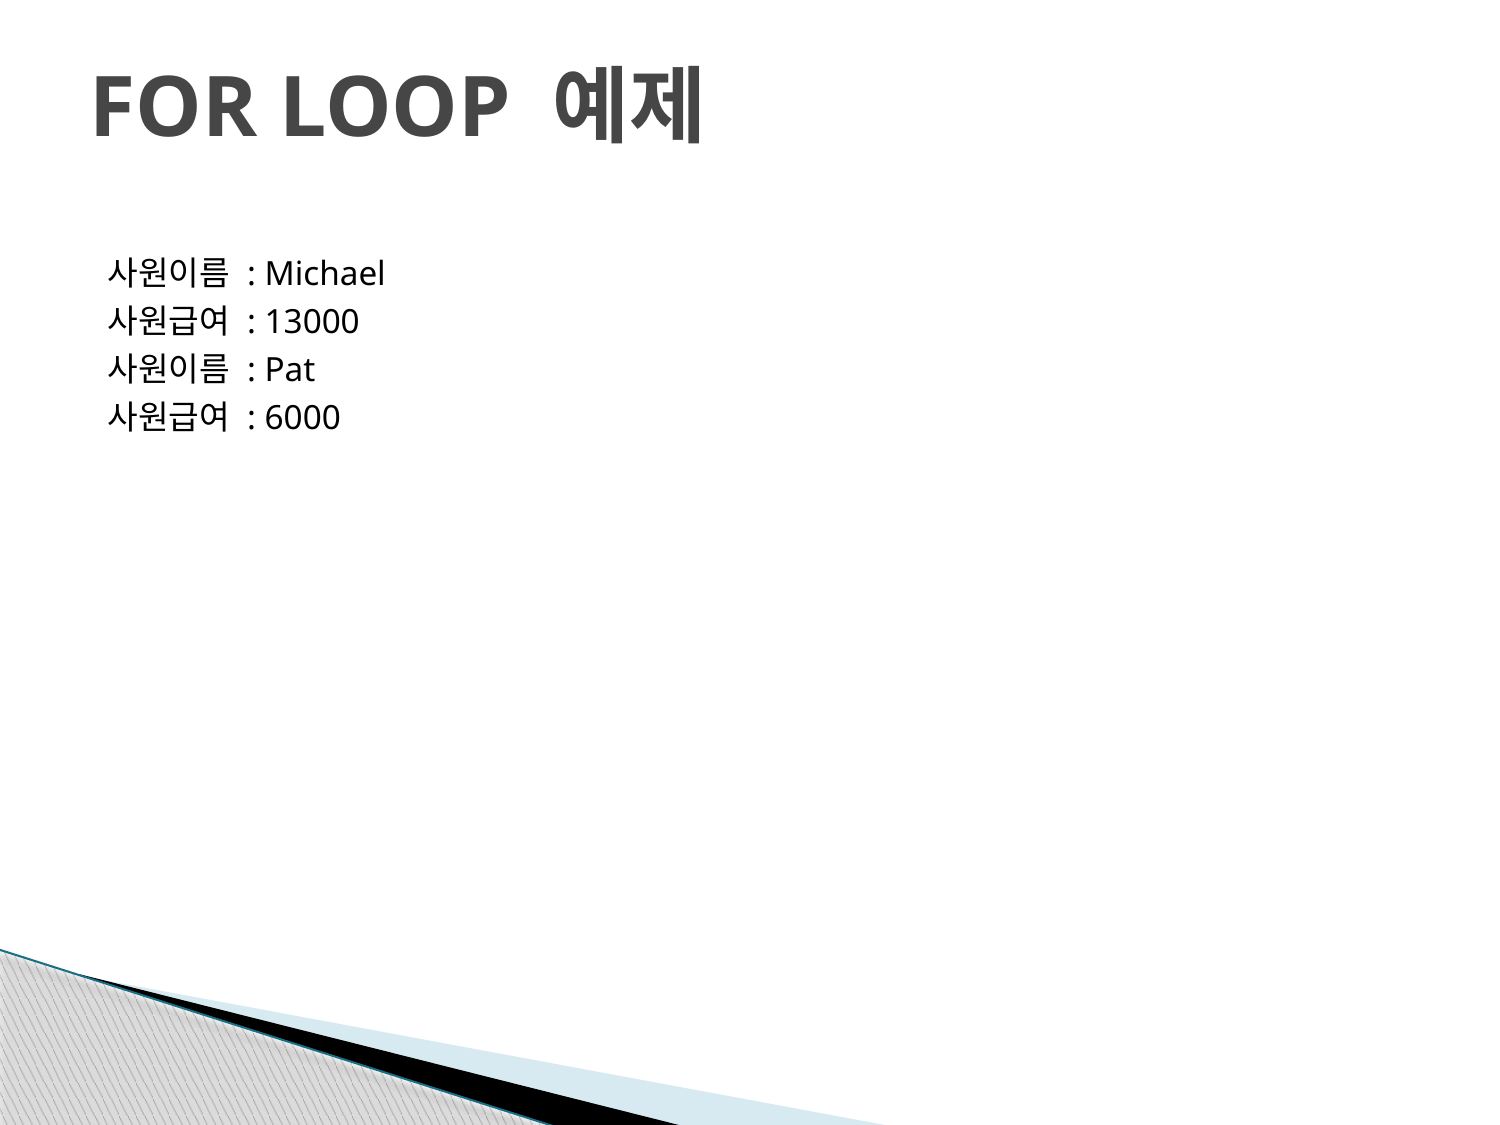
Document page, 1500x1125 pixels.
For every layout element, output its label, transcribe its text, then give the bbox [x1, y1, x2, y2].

list 사원이름 : Michael 사원급여 : 13000 사원이름 : Pat 사원급여 : 6000 [75, 196, 1425, 1071]
title FOR LOOP 예제 [75, 45, 1425, 161]
